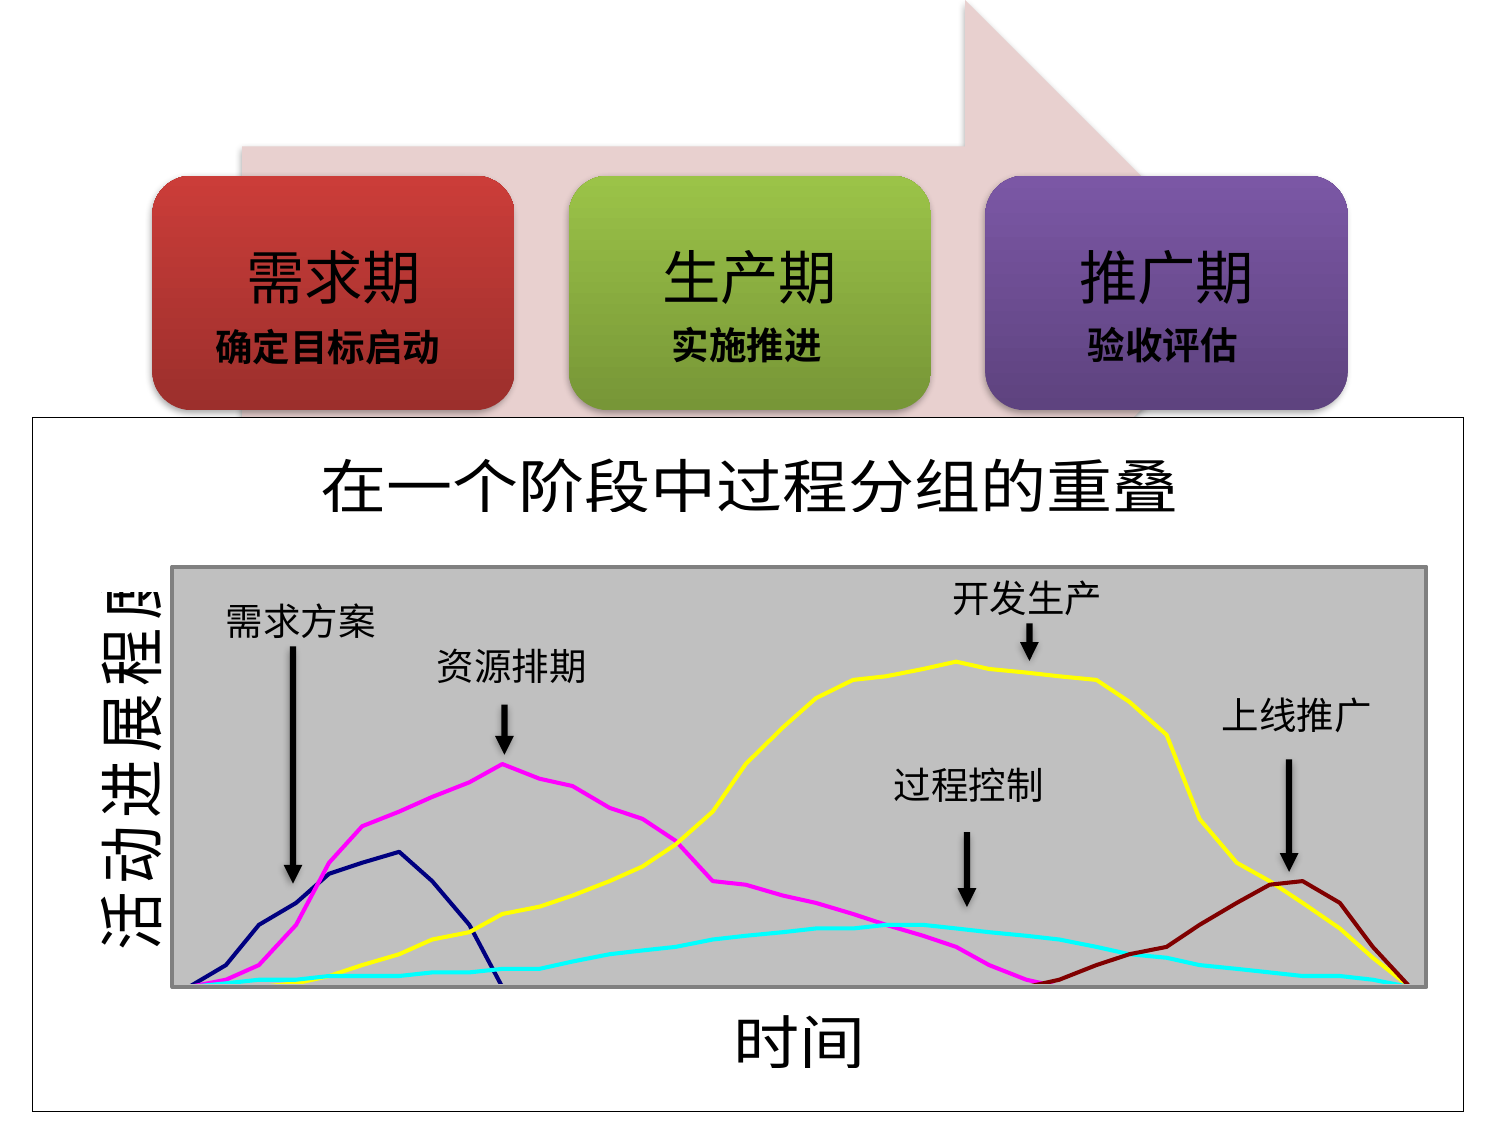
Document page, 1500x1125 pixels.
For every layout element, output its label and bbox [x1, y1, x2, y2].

text_box [11, 398, 1489, 1125]
text_box [152, 0, 1348, 396]
